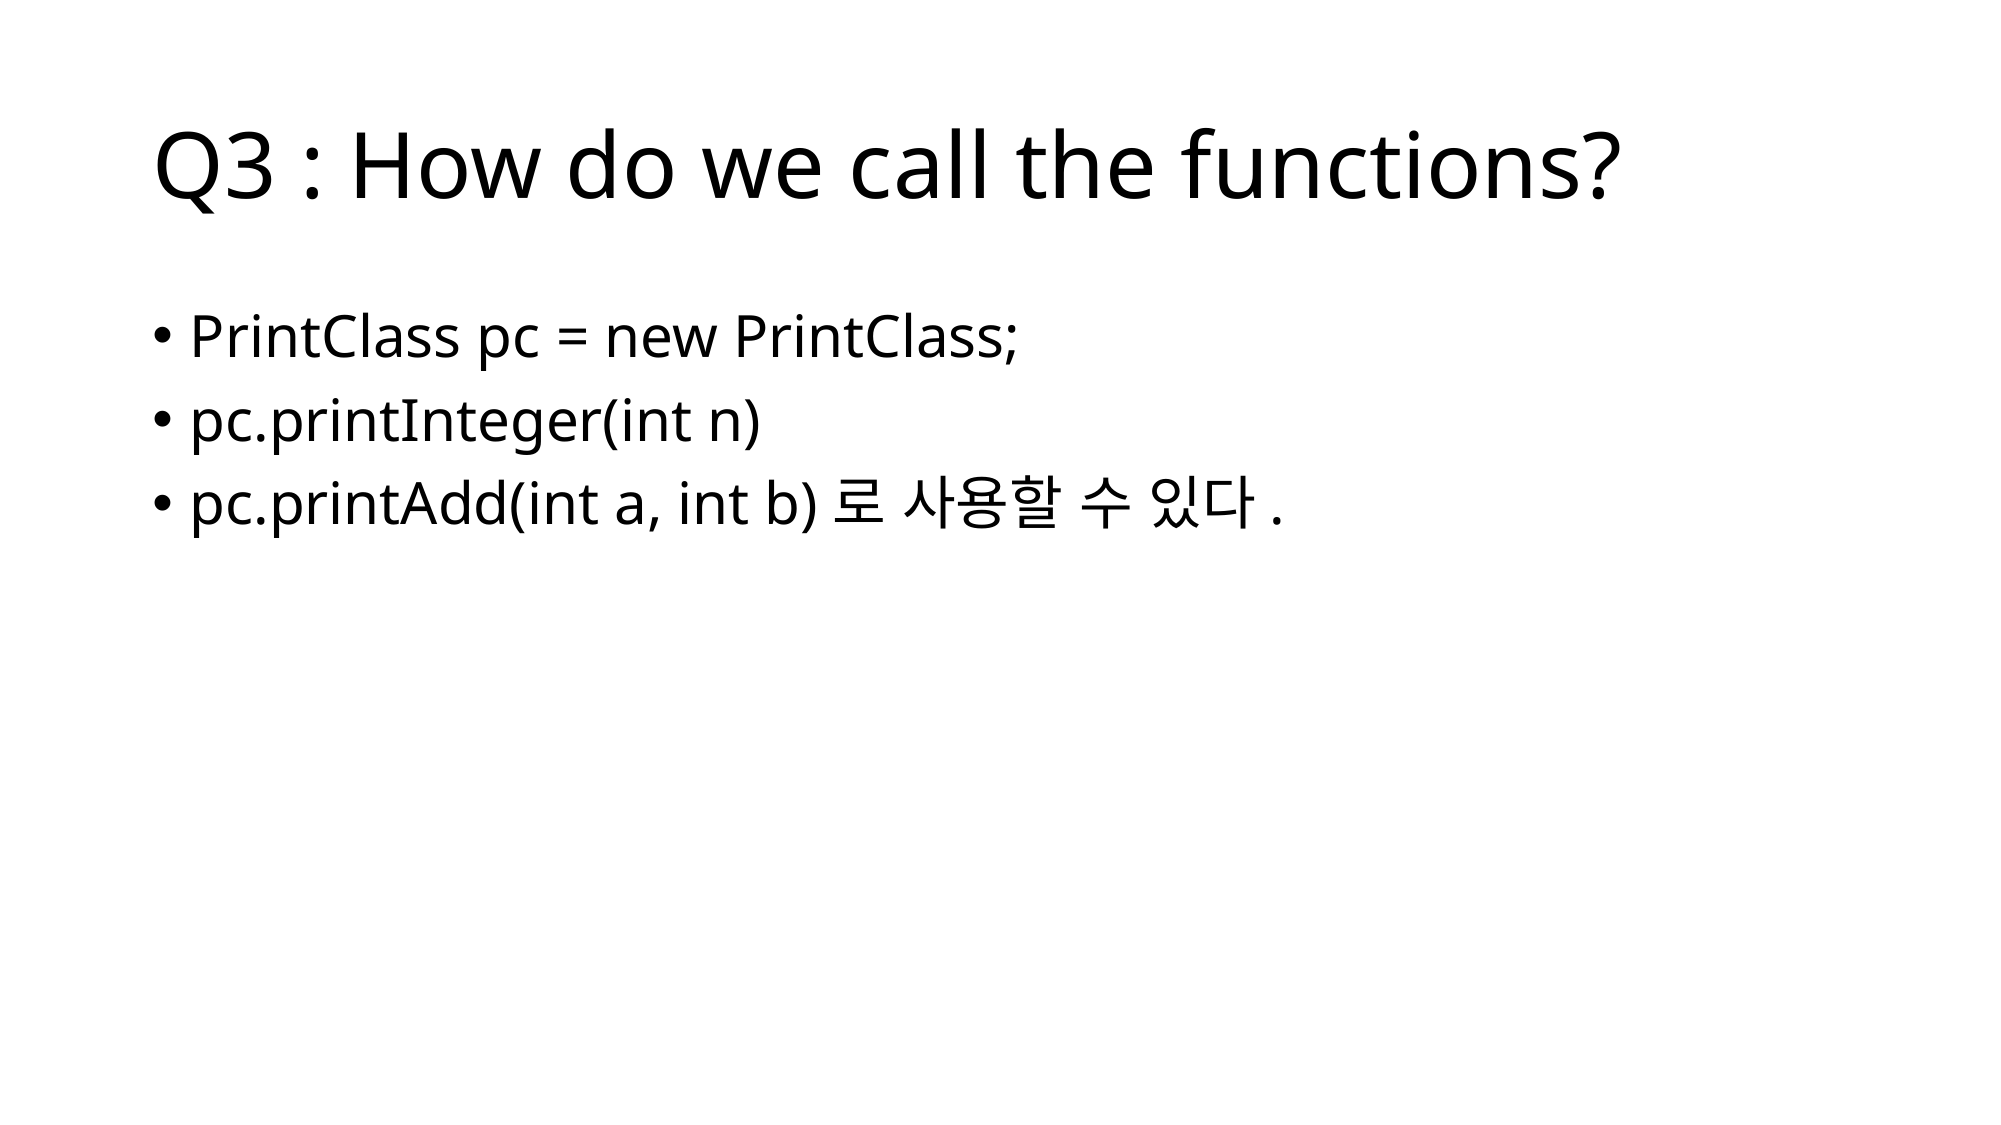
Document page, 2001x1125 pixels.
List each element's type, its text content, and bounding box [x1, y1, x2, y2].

title Q3 : How do we call the functions? [137, 59, 1863, 278]
list PrintClass pc = new PrintClass; pc.printInteger(int n) pc.printAdd(int a, int b)로 사용할 수 있다. [137, 299, 1863, 1014]
